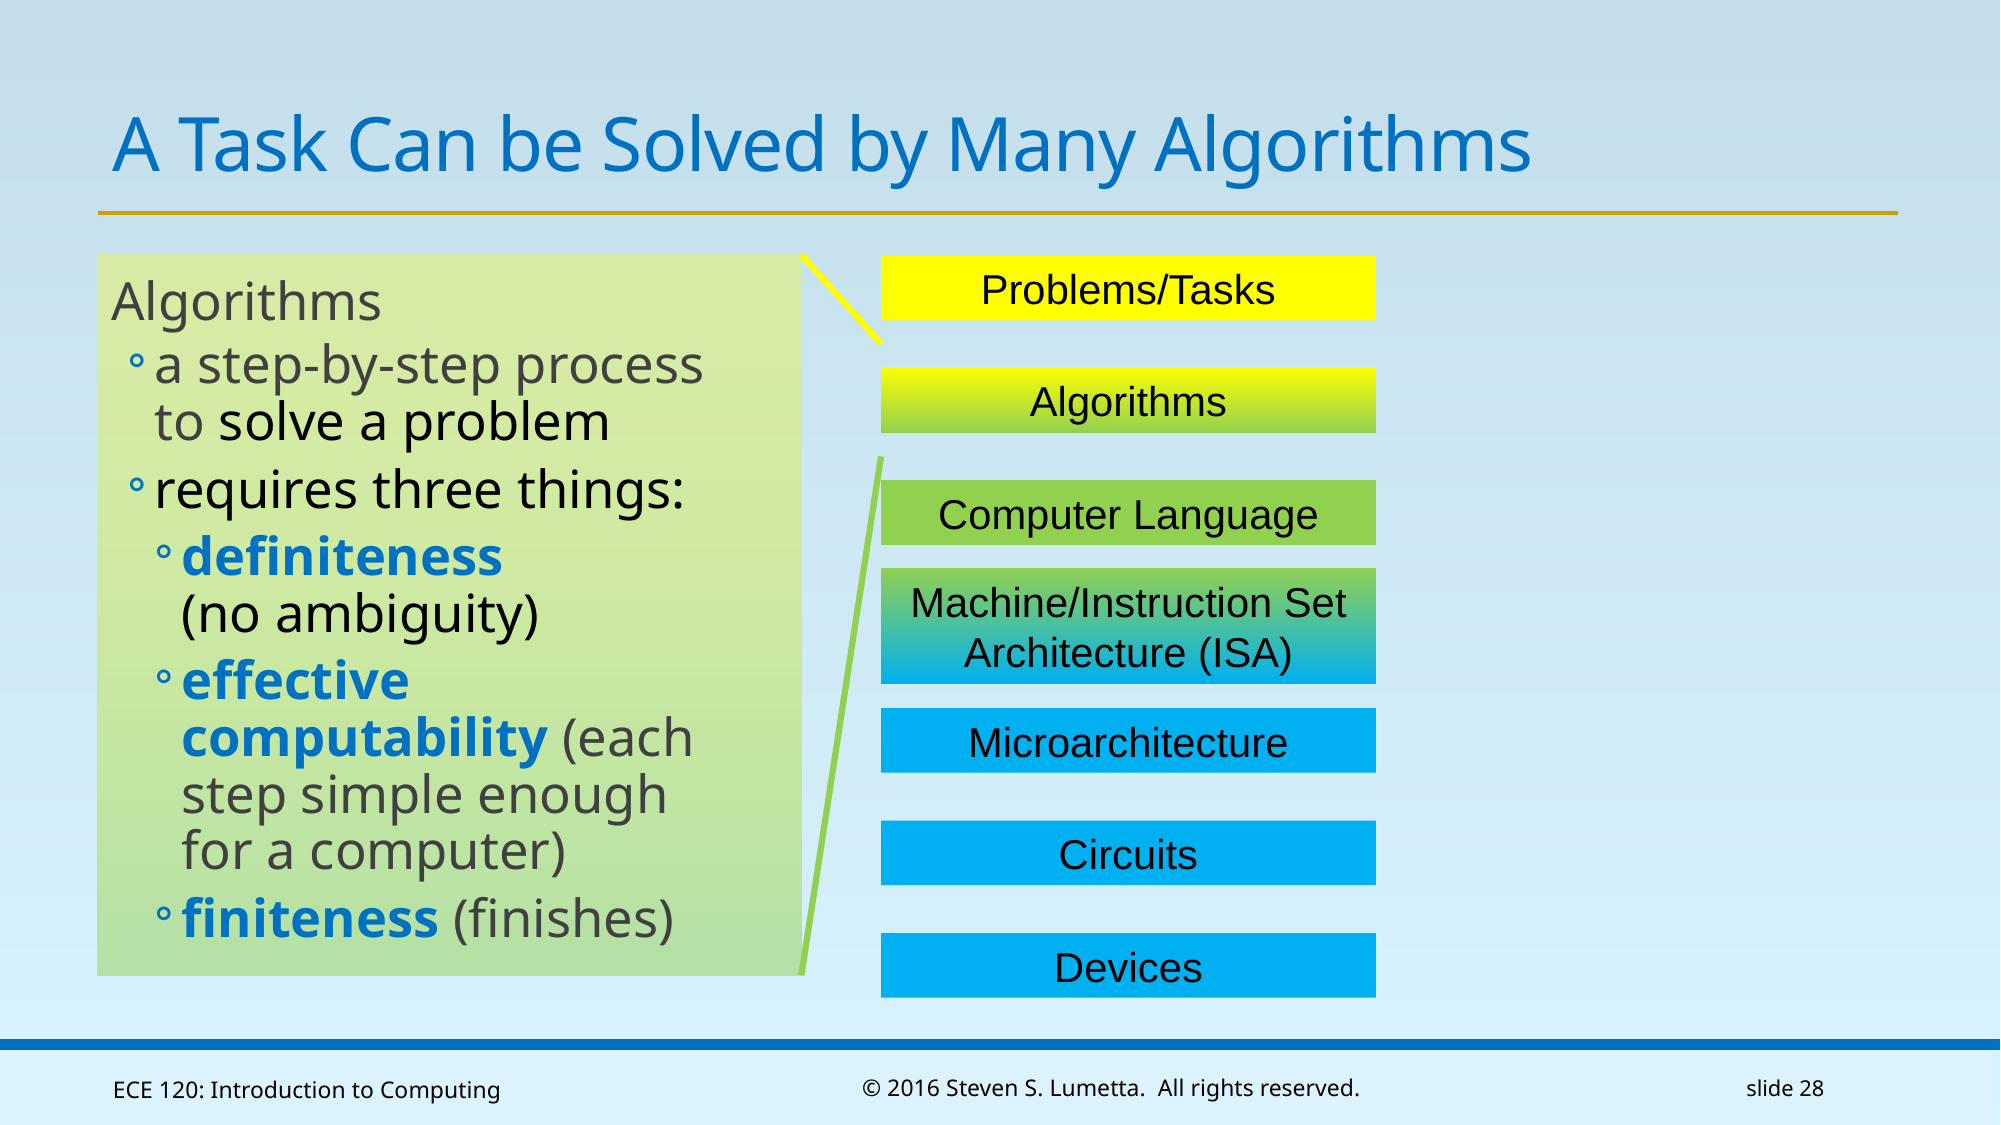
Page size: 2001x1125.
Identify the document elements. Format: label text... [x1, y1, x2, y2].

slide_number slide 28 [1624, 1059, 1840, 1120]
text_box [880, 231, 1377, 1023]
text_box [97, 254, 882, 976]
title A Task Can be Solved by Many Algorithms [97, 88, 1900, 194]
footer © 2016 Steven S. Lumetta. All rights reserved. [604, 1059, 1376, 1120]
slide_number ECE 120: Introduction to Computing [97, 1059, 586, 1120]
